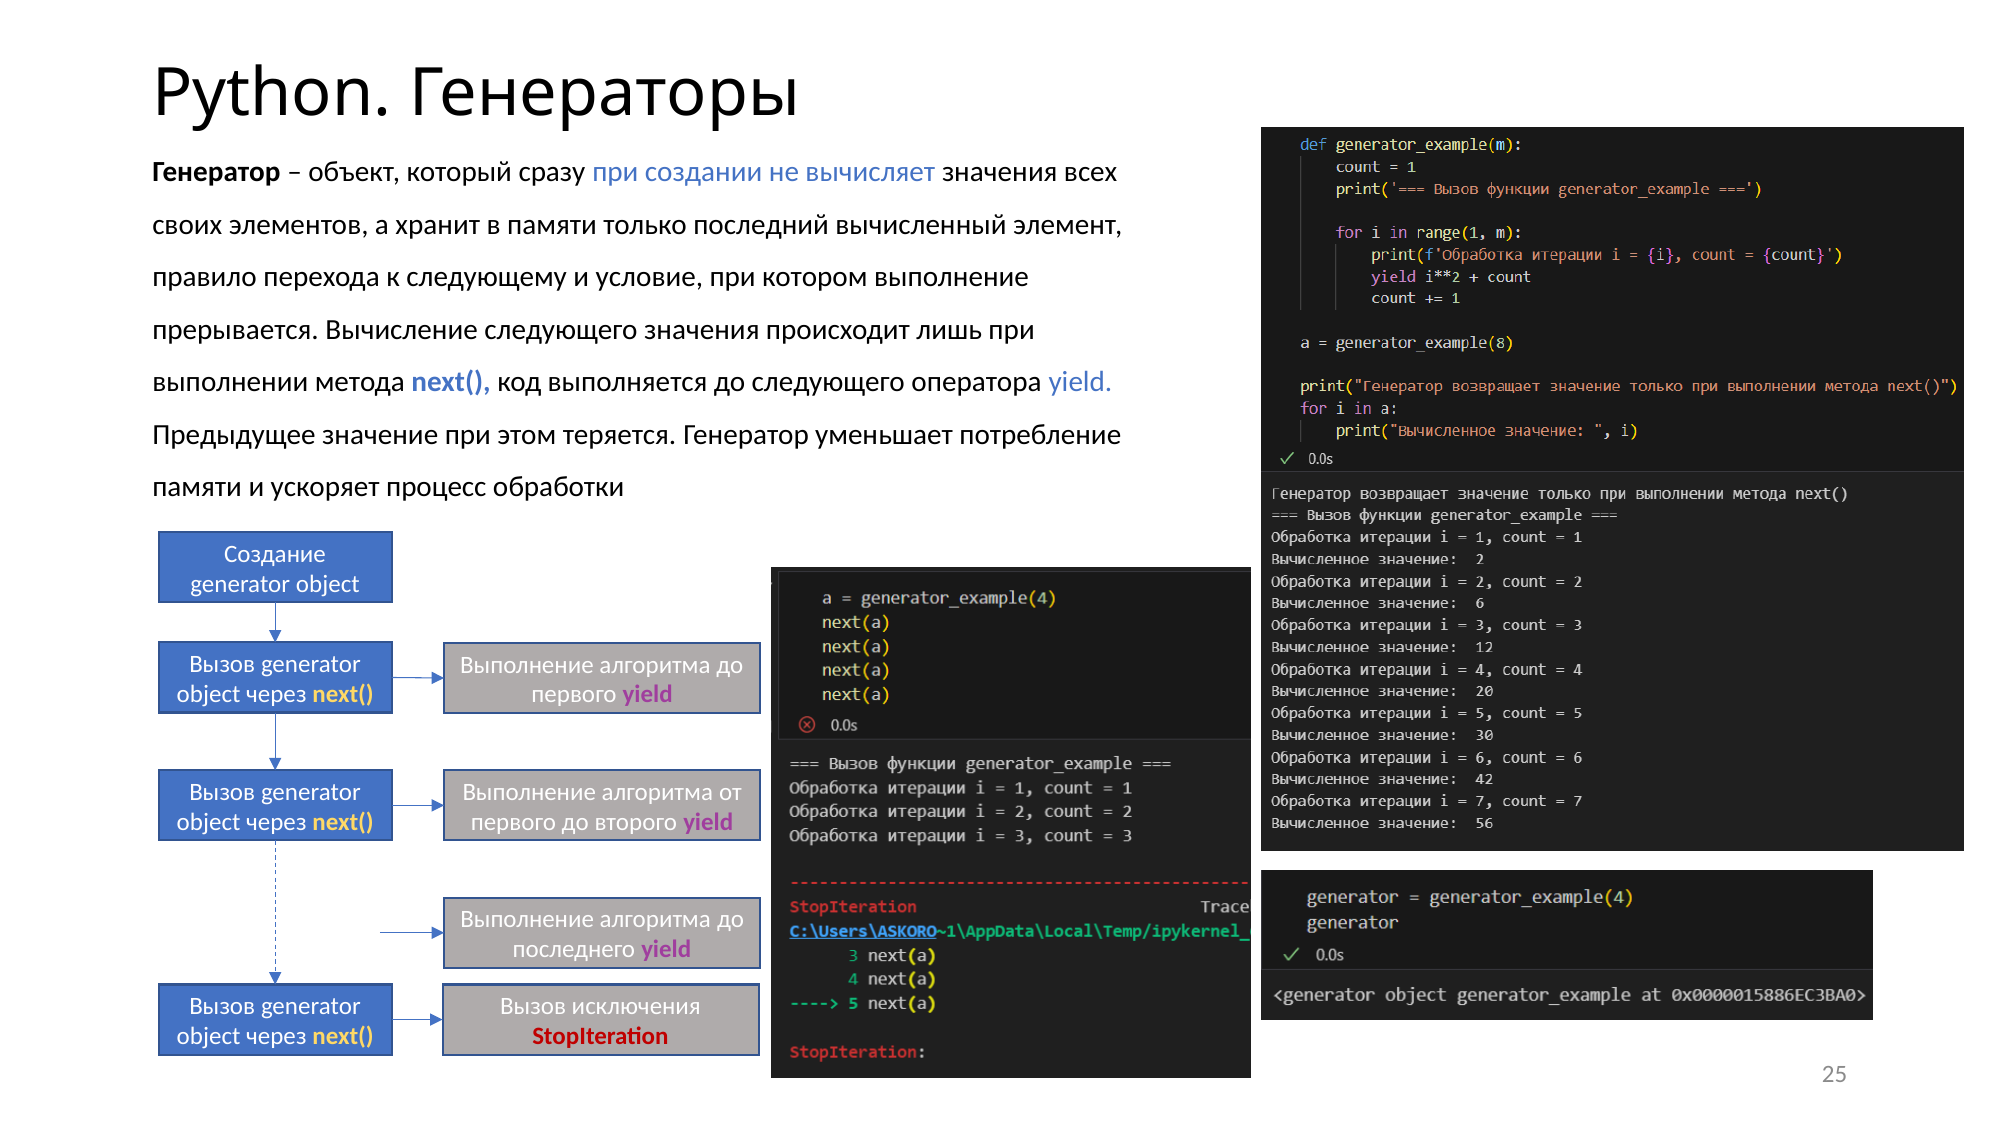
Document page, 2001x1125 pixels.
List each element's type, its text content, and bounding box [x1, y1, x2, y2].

text_box Выполнение алгоритма от первого до второго yield [443, 769, 761, 841]
text_box Создание generator object [158, 531, 393, 603]
text_box Выполнение алгоритма до первого yield [443, 642, 761, 714]
picture [771, 567, 1251, 1078]
picture [1260, 870, 1873, 1020]
text_box Вызов исключения StopIteration [442, 983, 760, 1056]
picture [1260, 127, 1964, 851]
text_box Вызов generator object через next() [158, 769, 393, 841]
text_box Вызов generator object через next() [158, 983, 393, 1056]
title Python. Генераторы [137, 59, 1863, 128]
text_box Генератор – объект, который сразу при создании не вычисляет значения всех своих элементов, а хранит в памяти только последний вычисленный элемент, правило перехода к следующему и условие, при котором выполнение прерывается. Вычисление следующего значения происходит лишь при выполнении метода next(), код выполняется до следующего оператора yield. Предыдущее значение при этом теряется. Генератор уменьшает потребление памяти и ускоряет процесс обработки [137, 127, 1174, 510]
slide_number 25 [1412, 1042, 1863, 1103]
text_box Выполнение алгоритма до последнего yield [443, 897, 761, 969]
text_box Вызов generator object через next() [158, 641, 393, 714]
